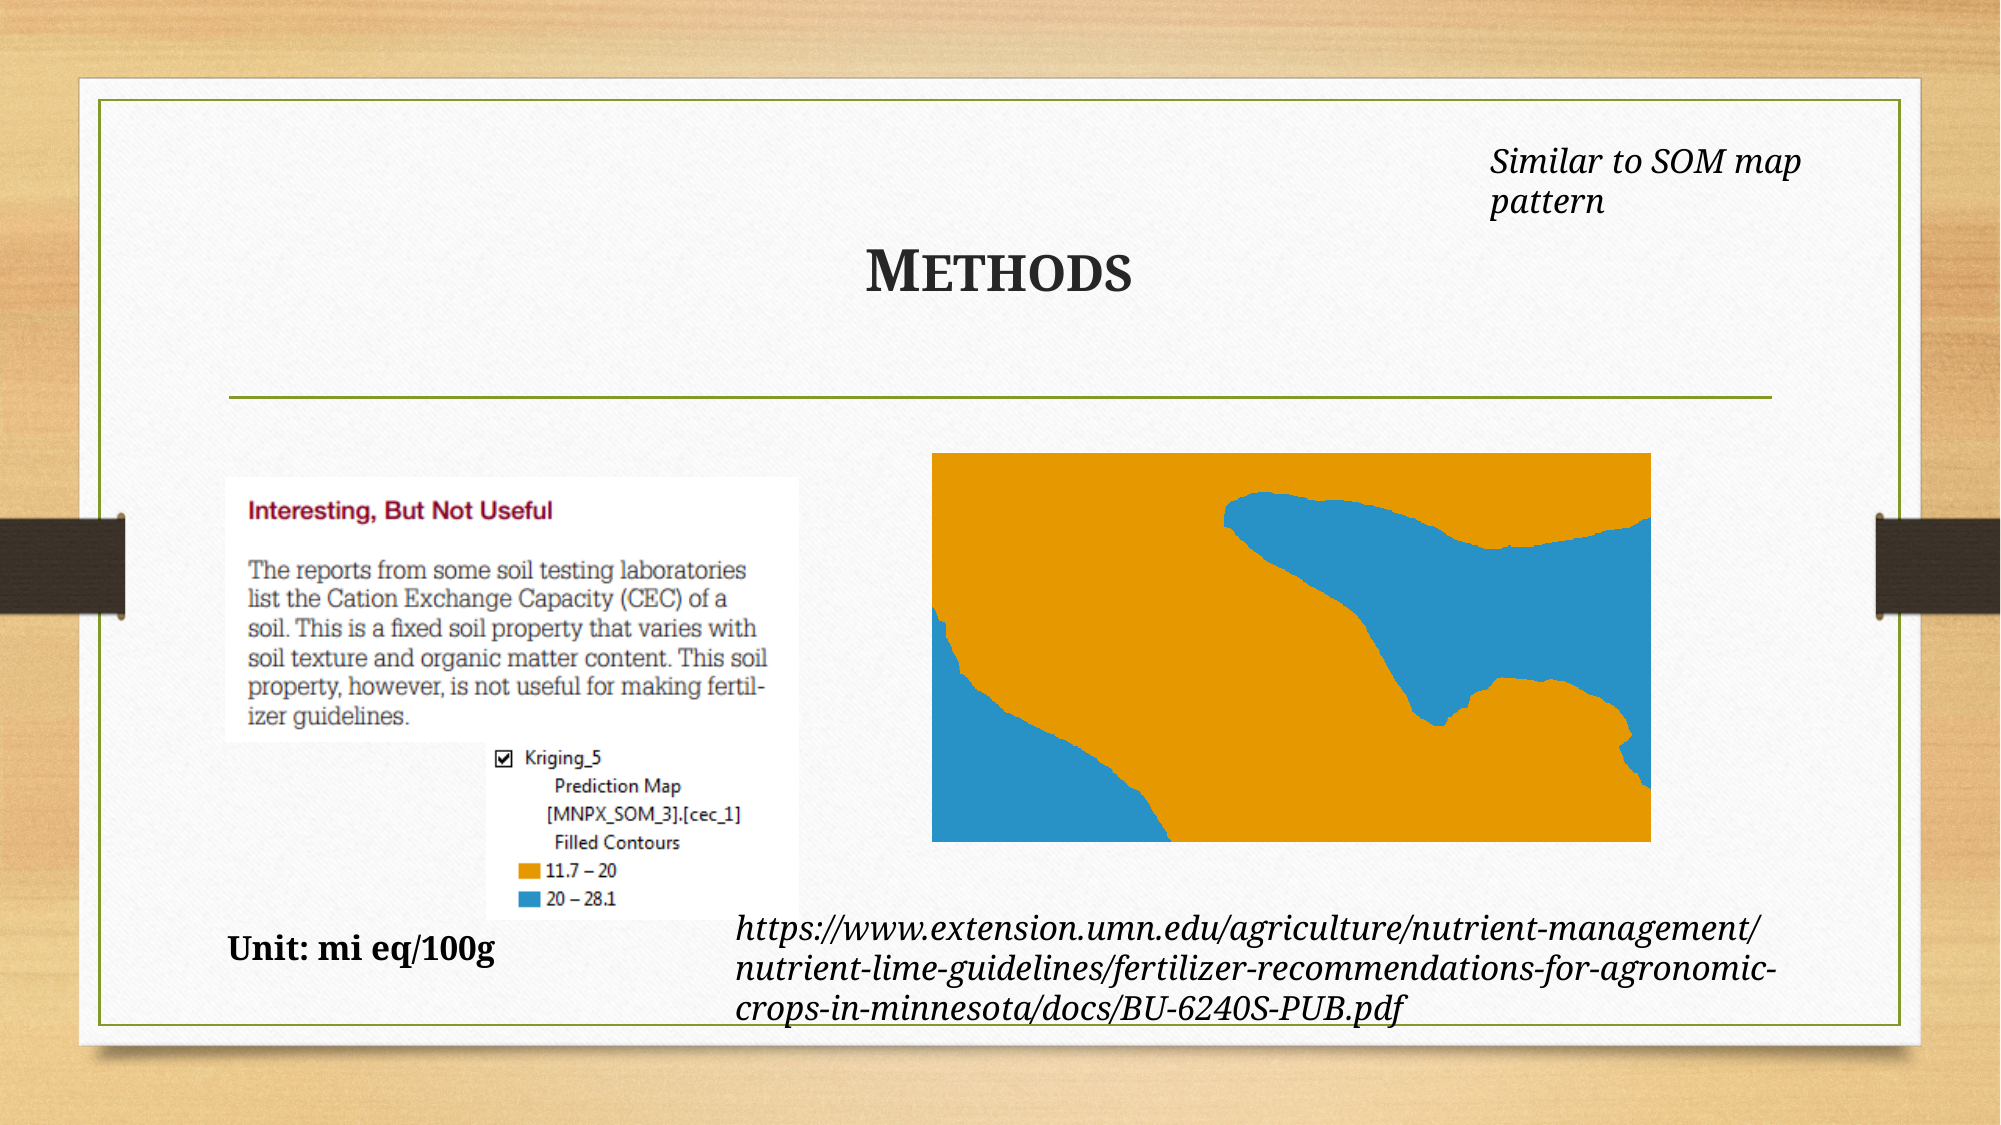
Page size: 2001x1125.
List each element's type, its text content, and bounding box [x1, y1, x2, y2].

picture [0, 0, 2001, 1125]
title METHODS [212, 161, 1788, 375]
text_box Unit: mi eq/100g [212, 919, 536, 975]
text_box Similar to SOM map pattern [1475, 133, 1903, 228]
text_box https://www.extension.umn.edu/agriculture/nutrient-management/nutrient-lime-guidelines/fertilizer-recommendations-for-agronomic-crops-in-minnesota/docs/BU-6240S-PUB.pdf [720, 899, 1863, 1034]
